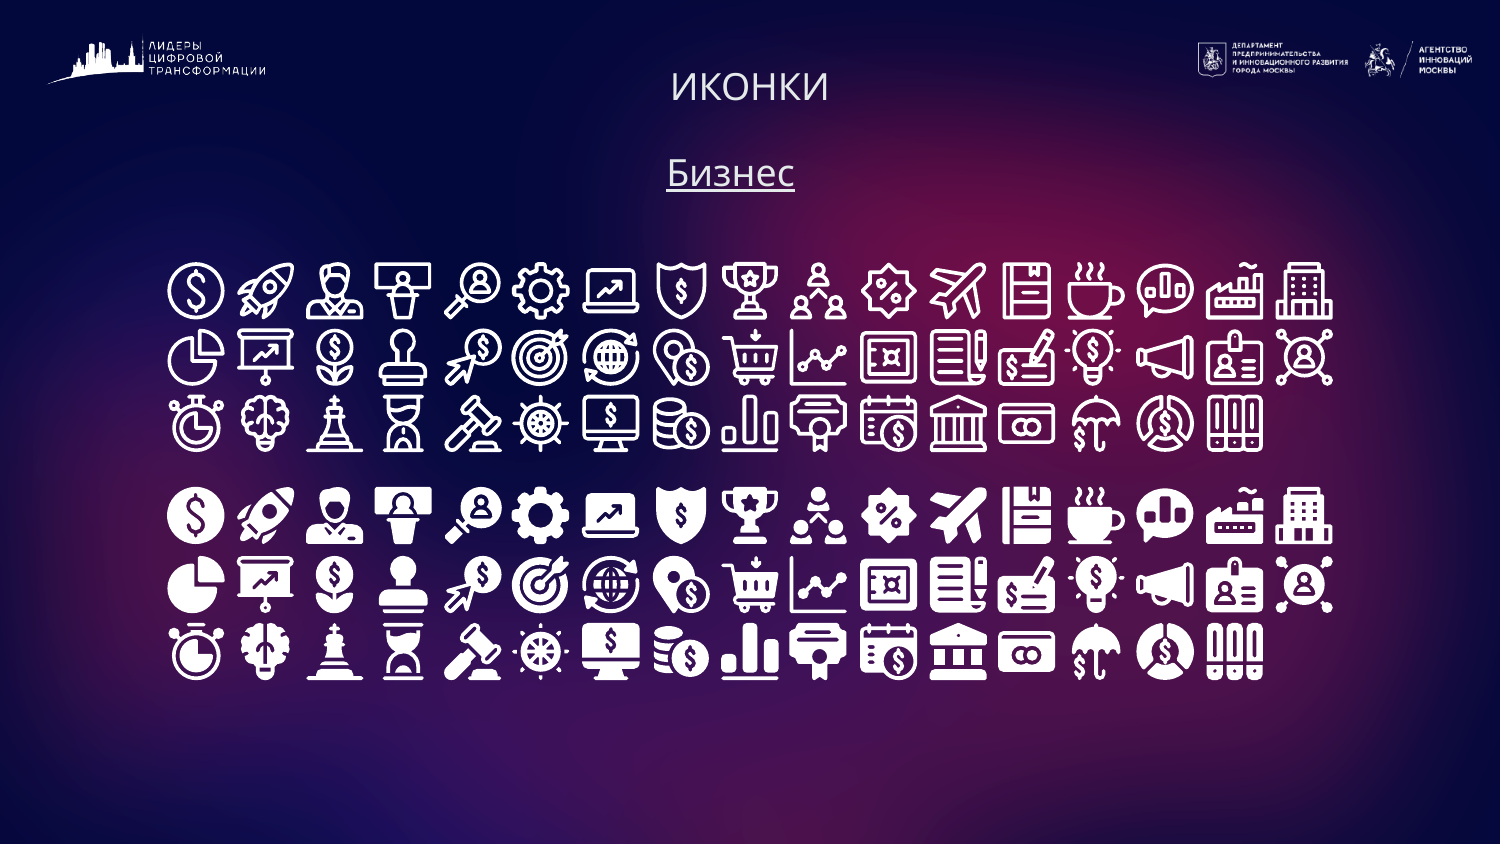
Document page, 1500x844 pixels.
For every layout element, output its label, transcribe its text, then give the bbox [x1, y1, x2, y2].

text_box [315, 328, 354, 386]
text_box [511, 622, 570, 681]
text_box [444, 486, 502, 545]
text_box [305, 261, 364, 320]
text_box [929, 328, 988, 386]
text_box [720, 555, 779, 614]
text_box [167, 486, 225, 545]
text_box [721, 261, 779, 320]
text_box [167, 394, 225, 453]
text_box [511, 394, 570, 453]
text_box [236, 328, 295, 387]
text_box [315, 555, 354, 614]
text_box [859, 330, 918, 384]
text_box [859, 394, 918, 453]
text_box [1067, 261, 1126, 320]
text_box [374, 262, 432, 320]
text_box [1136, 562, 1194, 607]
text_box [167, 328, 225, 387]
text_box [305, 622, 364, 681]
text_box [1067, 555, 1125, 614]
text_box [721, 486, 779, 545]
text_box [1136, 334, 1194, 380]
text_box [582, 394, 640, 453]
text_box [378, 555, 428, 614]
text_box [652, 555, 711, 614]
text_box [1071, 394, 1121, 453]
text_box [378, 328, 428, 386]
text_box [167, 555, 225, 614]
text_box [167, 261, 225, 320]
text_box [240, 395, 290, 452]
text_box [1206, 394, 1263, 453]
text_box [1002, 486, 1052, 545]
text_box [652, 328, 711, 387]
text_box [581, 622, 640, 681]
text_box [240, 622, 290, 681]
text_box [929, 394, 988, 453]
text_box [929, 622, 988, 681]
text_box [721, 328, 779, 386]
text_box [1136, 263, 1195, 319]
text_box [789, 486, 848, 545]
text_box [1136, 394, 1195, 453]
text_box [656, 261, 707, 320]
text_box [656, 486, 707, 545]
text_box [236, 486, 295, 545]
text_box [443, 622, 503, 681]
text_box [305, 486, 364, 545]
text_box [997, 630, 1056, 673]
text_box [1205, 261, 1264, 320]
text_box ИКОНКИ [202, 55, 1298, 116]
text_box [167, 622, 225, 681]
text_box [789, 328, 848, 387]
text_box [511, 486, 570, 545]
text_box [44, 32, 266, 86]
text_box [789, 555, 848, 614]
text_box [1002, 262, 1052, 320]
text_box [860, 487, 917, 544]
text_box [721, 394, 779, 453]
text_box [789, 622, 847, 681]
text_box [444, 555, 502, 614]
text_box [1206, 622, 1264, 681]
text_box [582, 267, 640, 314]
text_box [997, 328, 1056, 387]
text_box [236, 262, 295, 320]
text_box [653, 625, 710, 678]
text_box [789, 261, 848, 320]
text_box [997, 556, 1055, 614]
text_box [859, 558, 918, 611]
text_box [580, 555, 641, 614]
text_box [997, 402, 1056, 445]
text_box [1063, 328, 1122, 387]
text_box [443, 328, 503, 387]
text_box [720, 622, 779, 681]
text_box [1275, 486, 1333, 545]
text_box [382, 394, 424, 453]
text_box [1205, 556, 1264, 613]
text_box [929, 487, 988, 544]
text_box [860, 262, 918, 320]
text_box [382, 622, 425, 681]
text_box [652, 396, 711, 450]
text_box [511, 328, 569, 387]
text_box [859, 622, 918, 681]
picture [0, 0, 1500, 844]
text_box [443, 394, 503, 453]
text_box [1275, 328, 1334, 387]
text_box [374, 486, 432, 545]
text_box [1205, 486, 1264, 545]
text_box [1071, 622, 1121, 681]
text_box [1136, 622, 1195, 681]
text_box [581, 493, 640, 538]
text_box [236, 556, 294, 614]
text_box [511, 261, 570, 320]
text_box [580, 328, 641, 387]
text_box Бизнес [651, 141, 849, 201]
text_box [443, 261, 503, 320]
text_box [1136, 488, 1194, 543]
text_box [1275, 555, 1333, 614]
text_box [1205, 329, 1264, 386]
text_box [789, 394, 848, 453]
text_box [929, 262, 987, 320]
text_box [1067, 486, 1126, 545]
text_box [1275, 261, 1333, 320]
text_box [305, 394, 364, 453]
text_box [511, 555, 570, 614]
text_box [929, 556, 988, 613]
